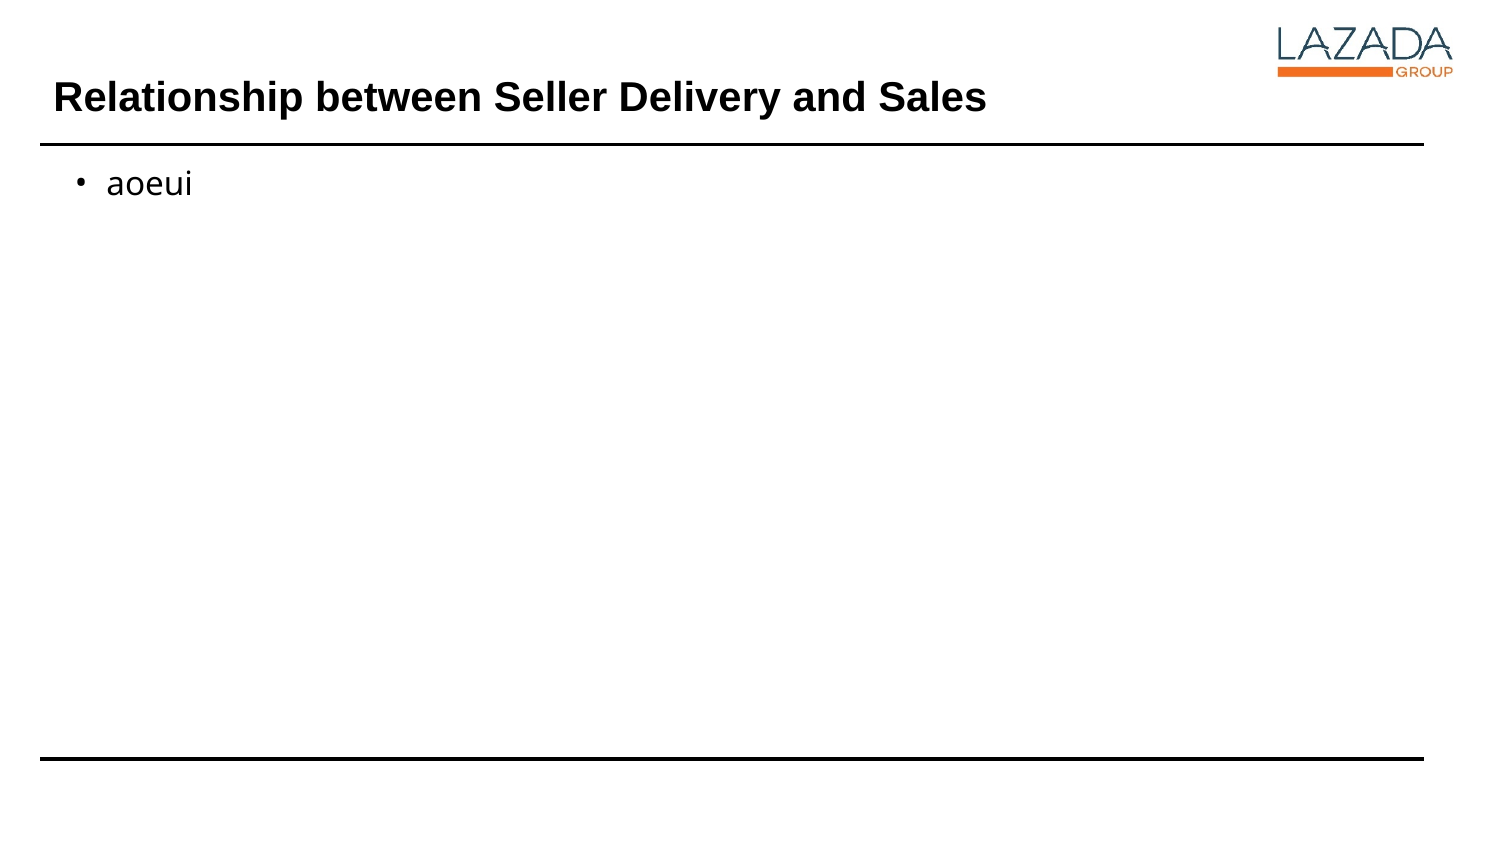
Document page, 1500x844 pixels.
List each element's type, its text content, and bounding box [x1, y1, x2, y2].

list aoeui [41, 146, 1425, 704]
picture [1275, 21, 1454, 80]
title Relationship between Seller Delivery and Sales [38, 19, 1223, 136]
